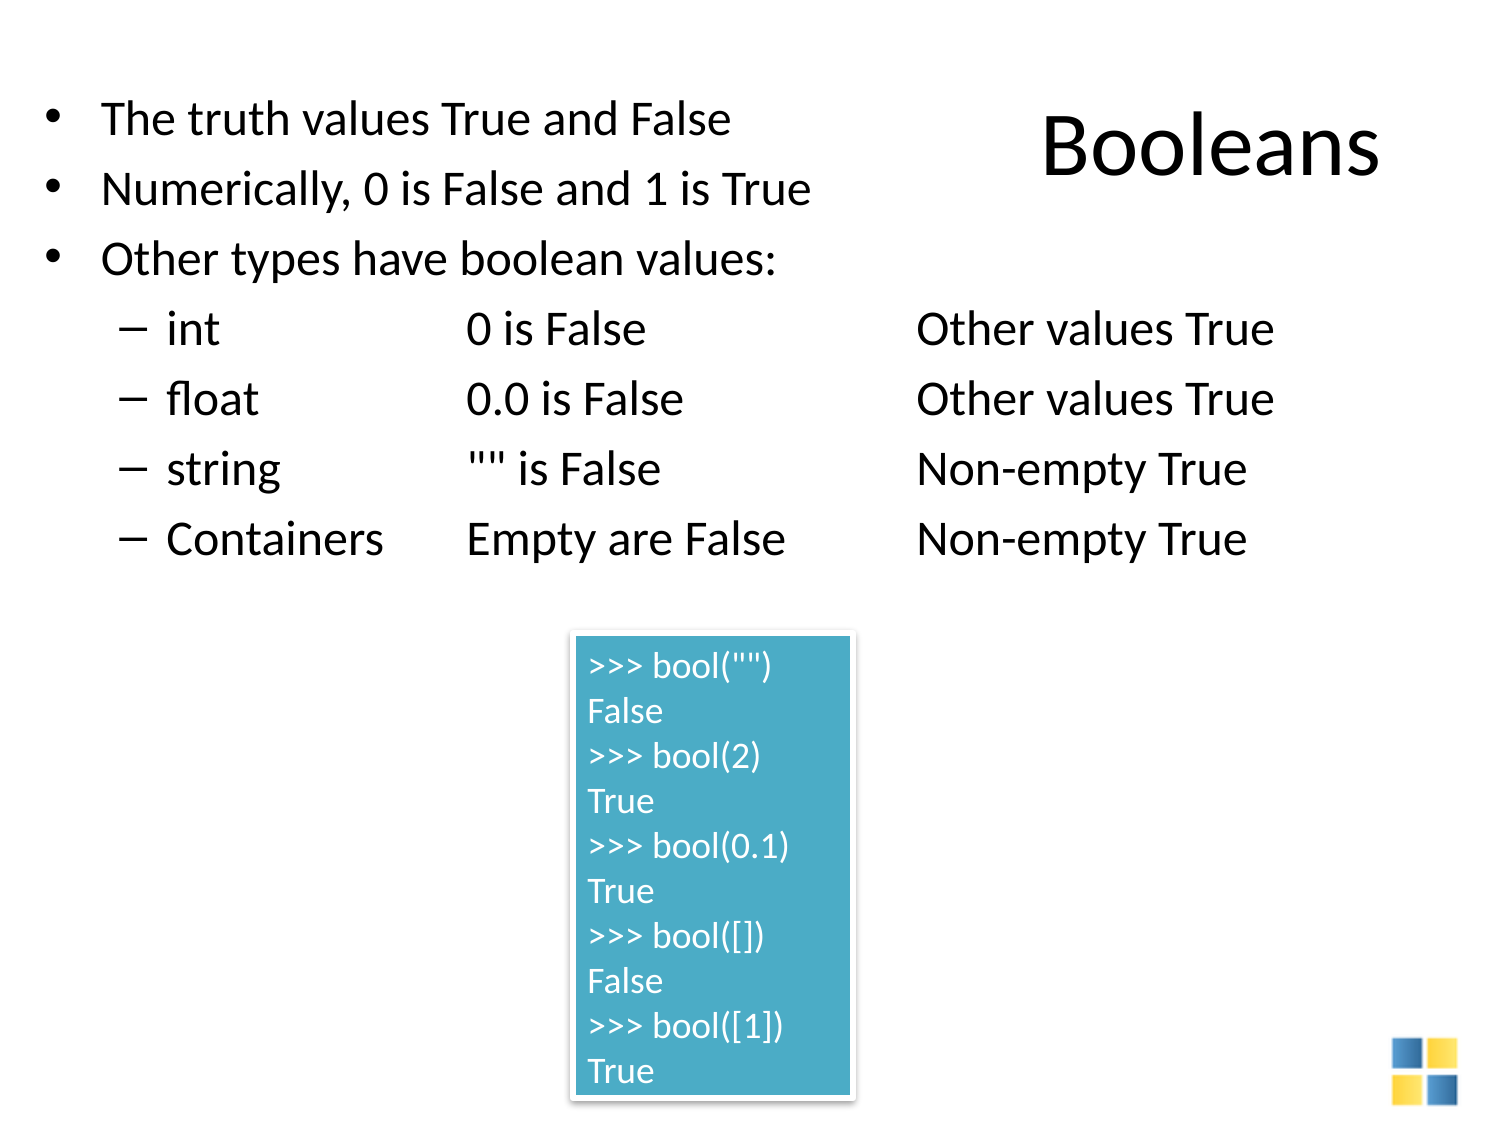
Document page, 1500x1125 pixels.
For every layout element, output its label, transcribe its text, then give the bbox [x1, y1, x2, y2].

list The truth values True and False Numerically, 0 is False and 1 is True Other types have boolean values: int 0 is False Other values True float 0.0 is False Other values True string "" is False Non-empty True Containers Empty are False Non-empty True [29, 78, 1365, 882]
picture [1387, 1034, 1463, 1110]
title Booleans [998, 45, 1425, 233]
text_box >>> bool("") False >>> bool(2) True >>> bool(0.1) True >>> bool([]) False >>> bool([1]) True [570, 630, 856, 1101]
